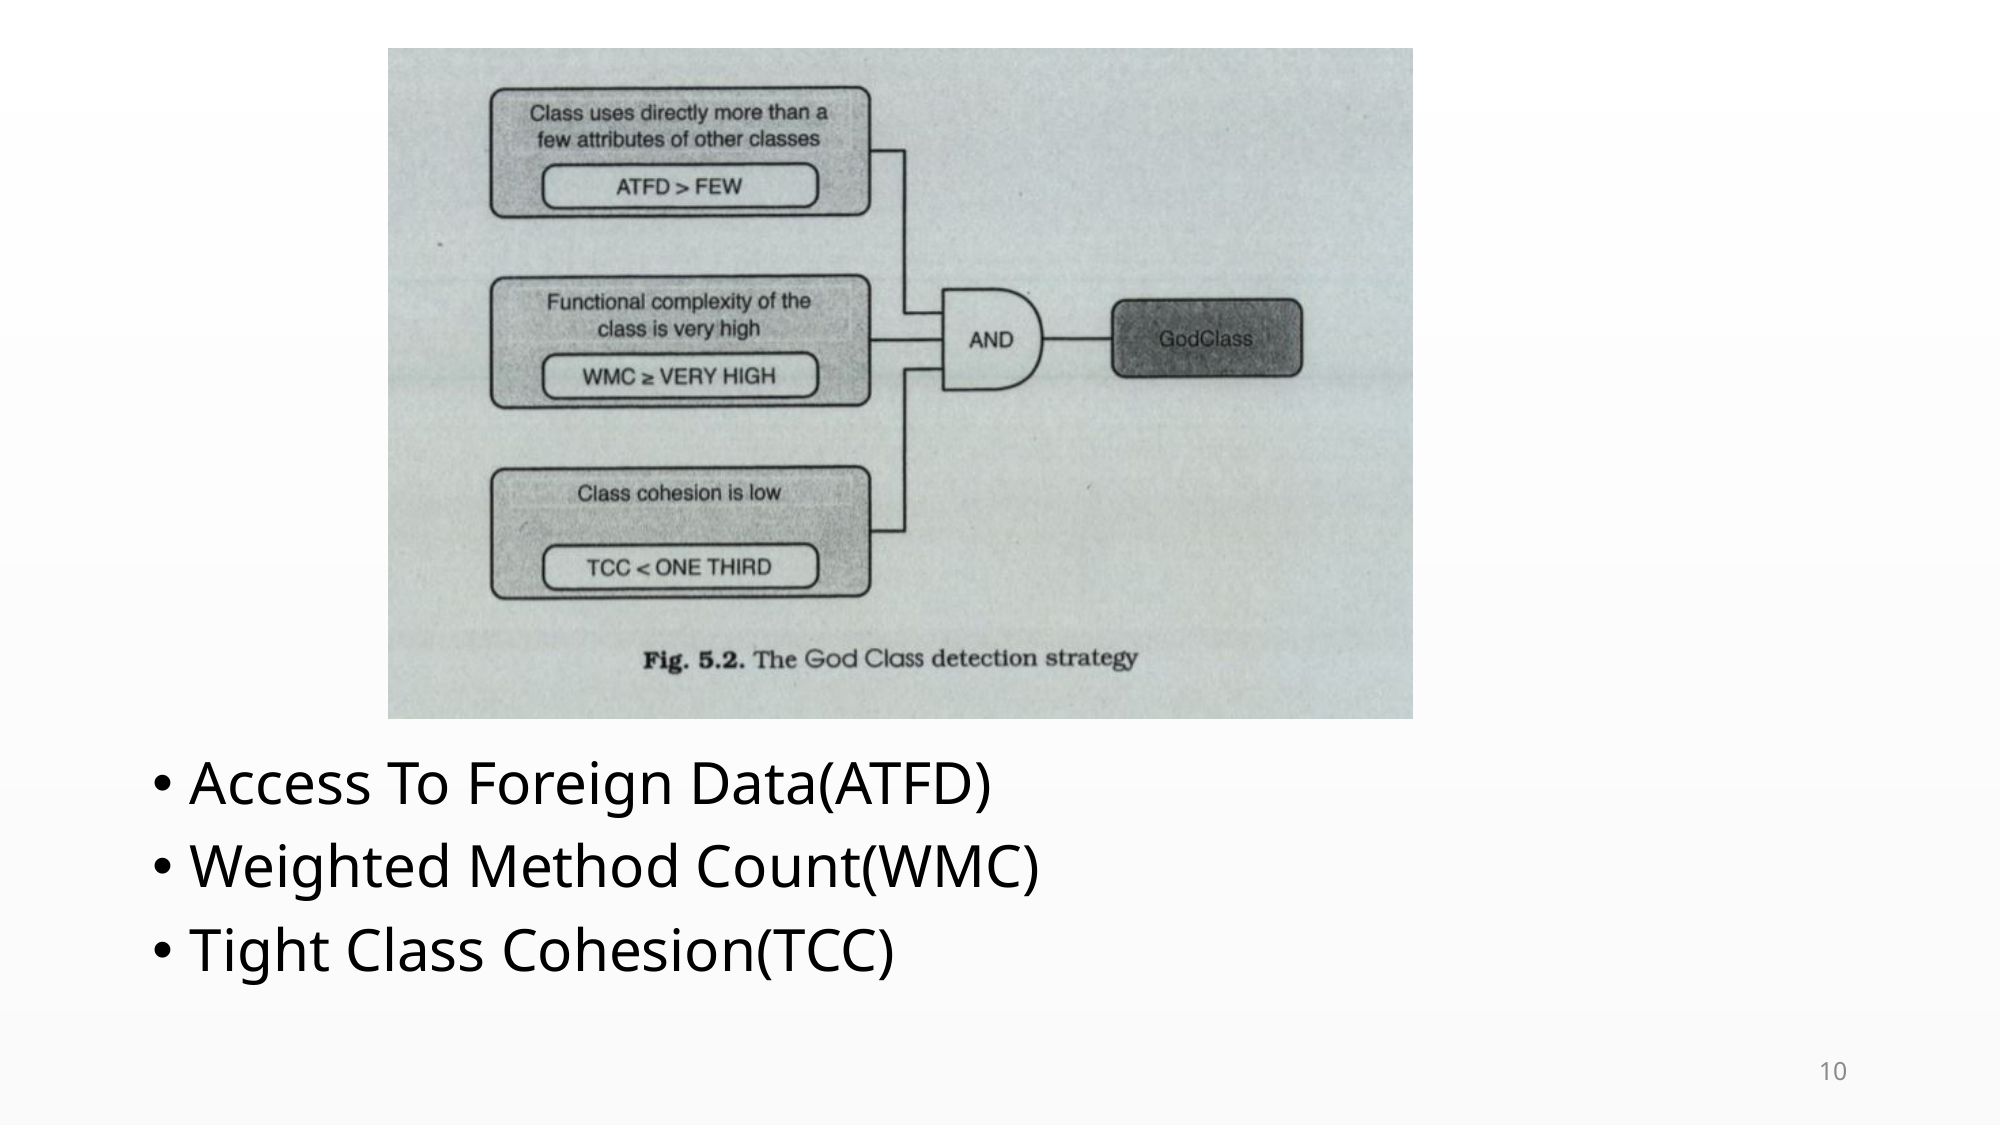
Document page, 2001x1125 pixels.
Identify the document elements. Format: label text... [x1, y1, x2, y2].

picture [388, 48, 1413, 719]
slide_number 10 [1412, 1042, 1863, 1103]
list Access To Foreign Data(ATFD) Weighted Method Count(WMC) Tight Class Cohesion(TCC) [137, 746, 1863, 1014]
